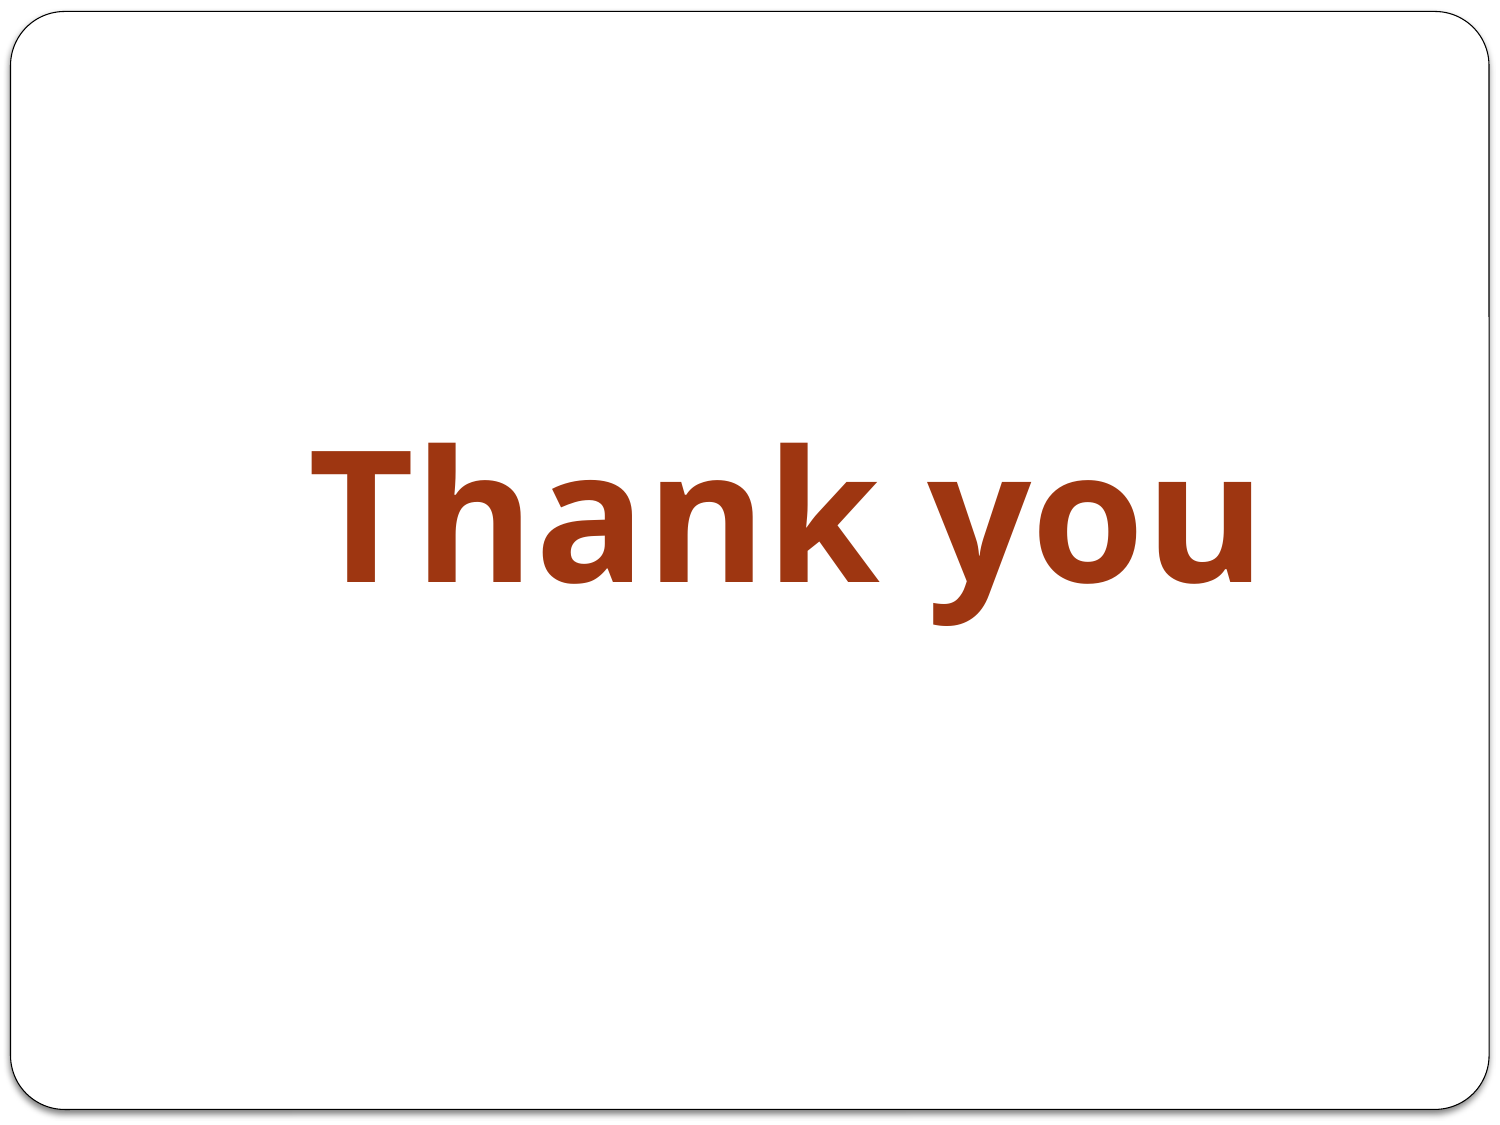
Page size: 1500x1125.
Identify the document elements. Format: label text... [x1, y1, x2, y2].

list Thank you [150, 392, 1425, 988]
